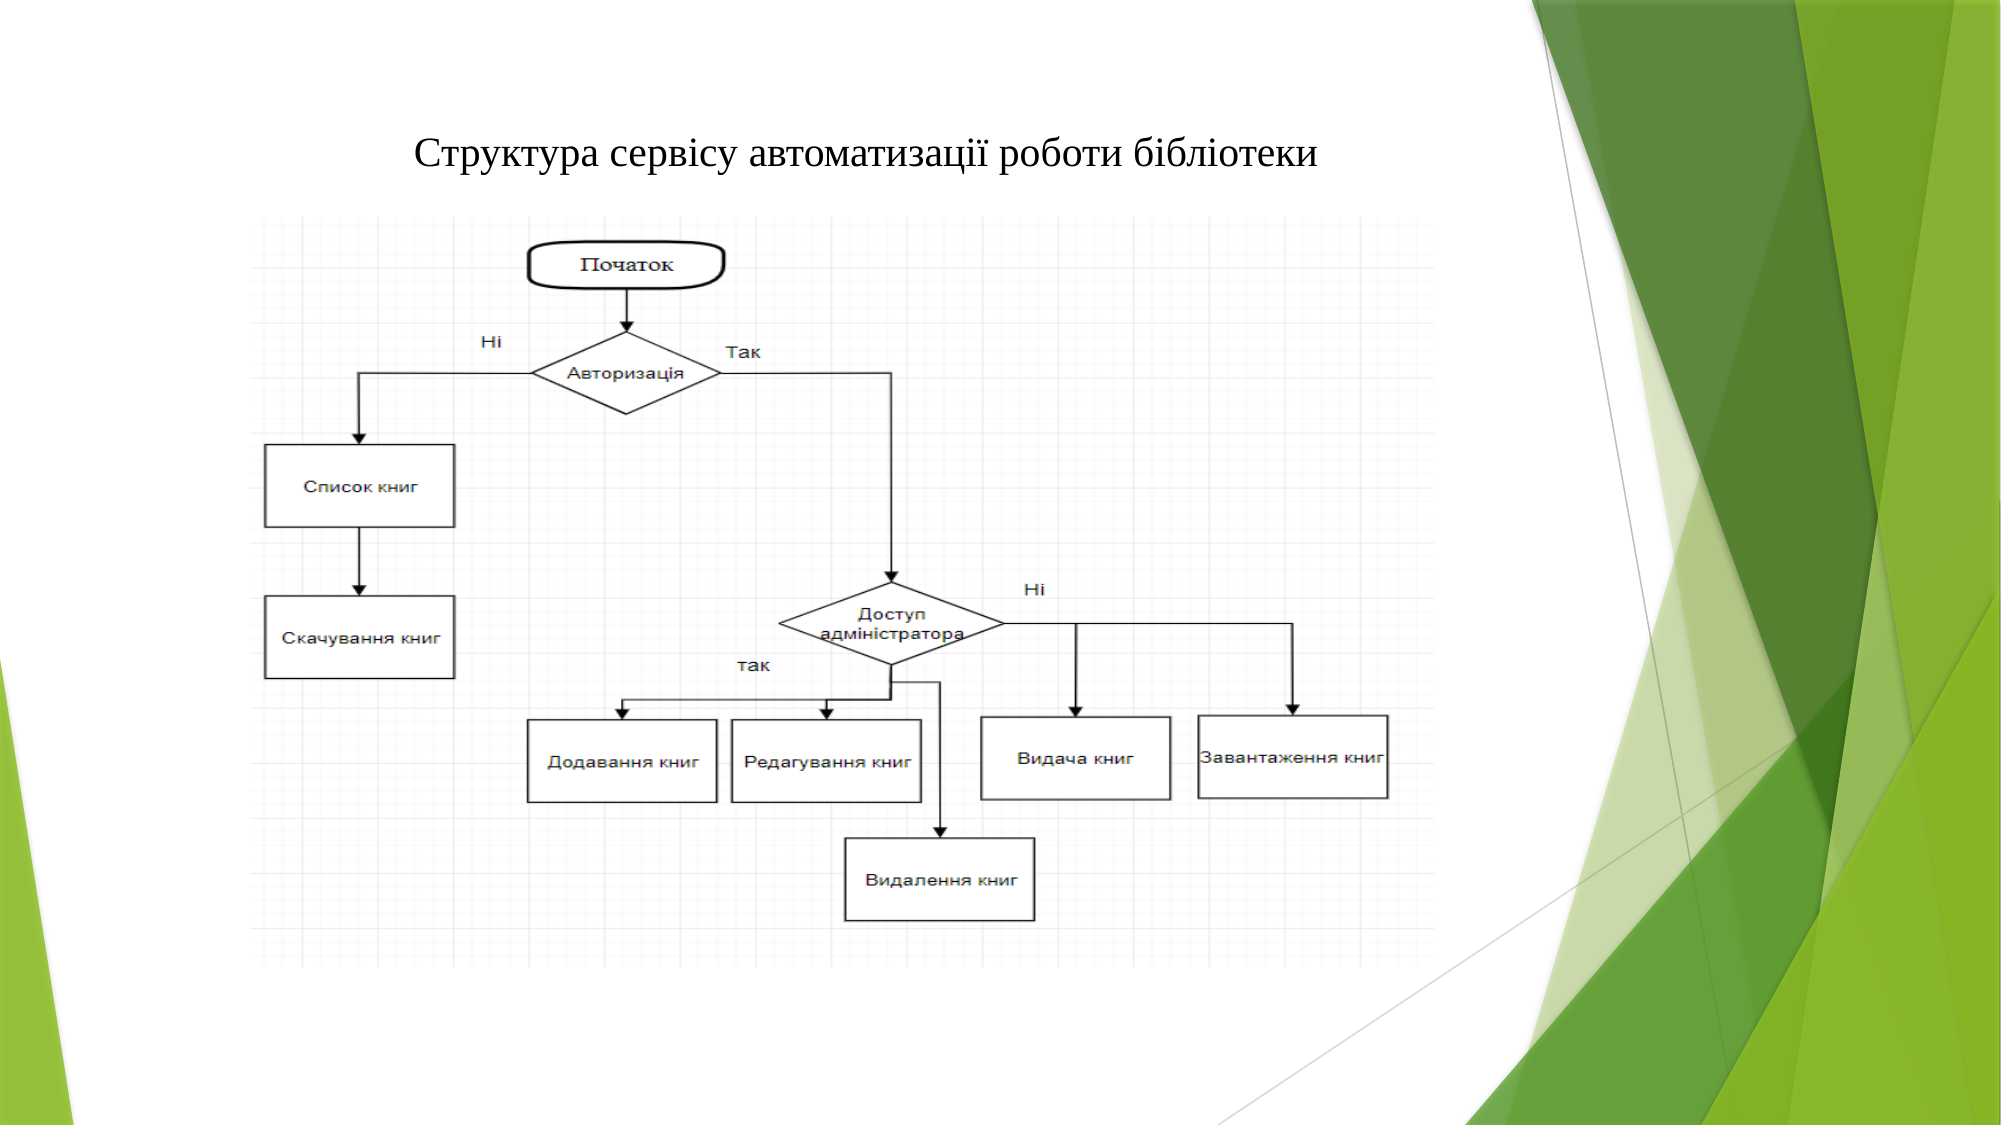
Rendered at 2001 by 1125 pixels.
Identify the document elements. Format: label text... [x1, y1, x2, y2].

text_box Структура сервісу автоматизації роботи бібліотеки [399, 117, 1344, 183]
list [249, 217, 1435, 967]
